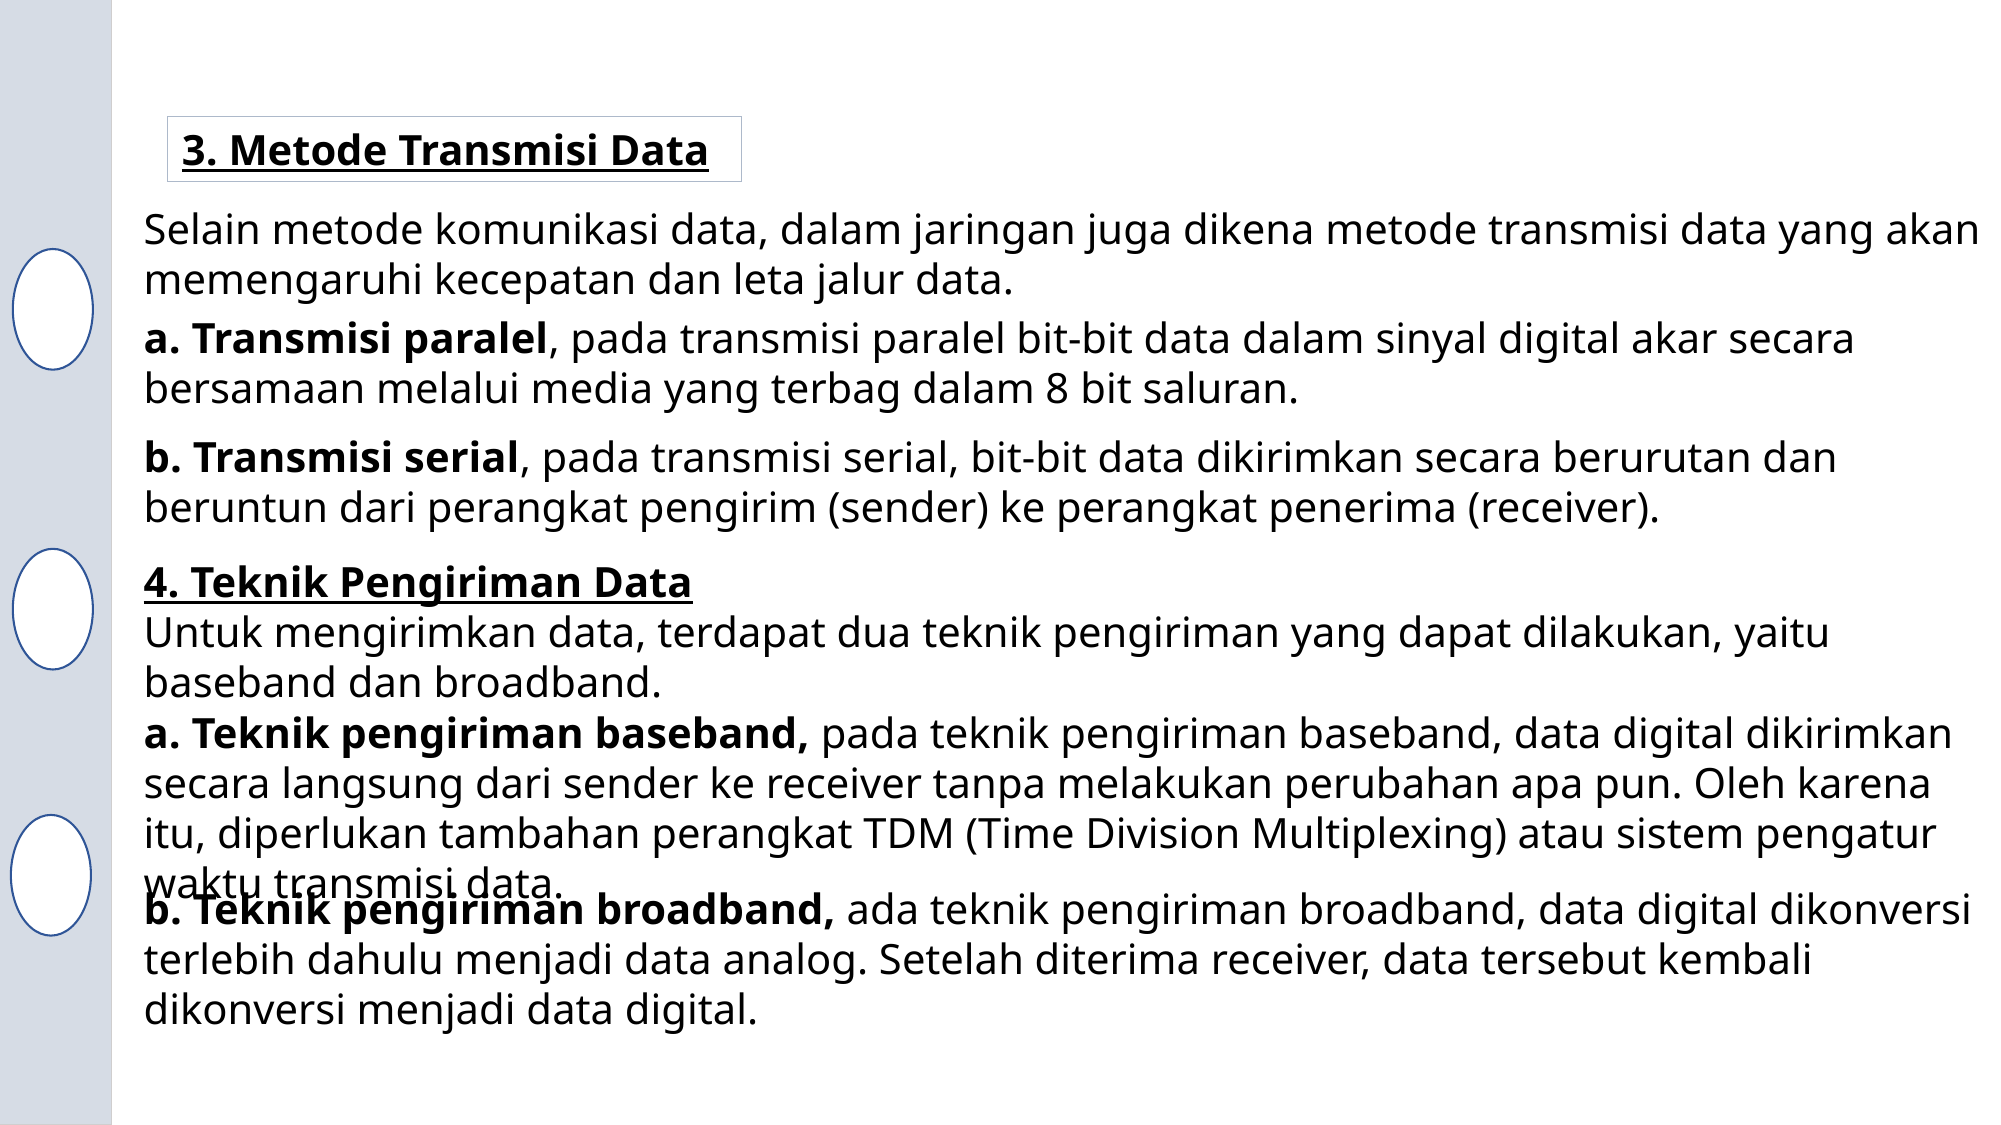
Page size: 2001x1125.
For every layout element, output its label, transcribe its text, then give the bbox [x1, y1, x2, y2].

text_box Selain metode komunikasi data, dalam jaringan juga dikena metode transmisi data yang akan memengaruhi kecepatan dan leta jalur data. [128, 195, 2000, 304]
text_box a. Teknik pengiriman baseband, pada teknik pengiriman baseband, data digital dikirimkan secara langsung dari sender ke receiver tanpa melakukan perubahan apa pun. Oleh karena itu, diperlukan tambahan perangkat TDM (Time Division Multiplexing) atau sistem pengatur waktu transmisi data. [128, 699, 2000, 875]
text_box 4. Teknik Pengiriman Data Untuk mengirimkan data, terdapat dua teknik pengiriman yang dapat dilakukan, yaitu baseband dan broadband. [128, 548, 2000, 699]
text_box [0, 0, 112, 1125]
text_box b. Teknik pengiriman broadband, ada teknik pengiriman broadband, data digital dikonversi terlebih dahulu menjadi data analog. Setelah diterima receiver, data tersebut kembali dikonversi menjadi data digital. [128, 875, 2000, 1041]
text_box b. Transmisi serial, pada transmisi serial, bit-bit data dikirimkan secara berurutan dan beruntun dari perangkat pengirim (sender) ke perangkat penerima (receiver). [128, 423, 2000, 539]
text_box [9, 813, 92, 937]
text_box [11, 247, 94, 371]
text_box 3. Metode Transmisi Data [167, 116, 742, 182]
text_box a. Transmisi paralel, pada transmisi paralel bit-bit data dalam sinyal digital akar secara bersamaan melalui media yang terbag dalam 8 bit saluran. [128, 304, 2000, 420]
text_box [11, 547, 94, 671]
